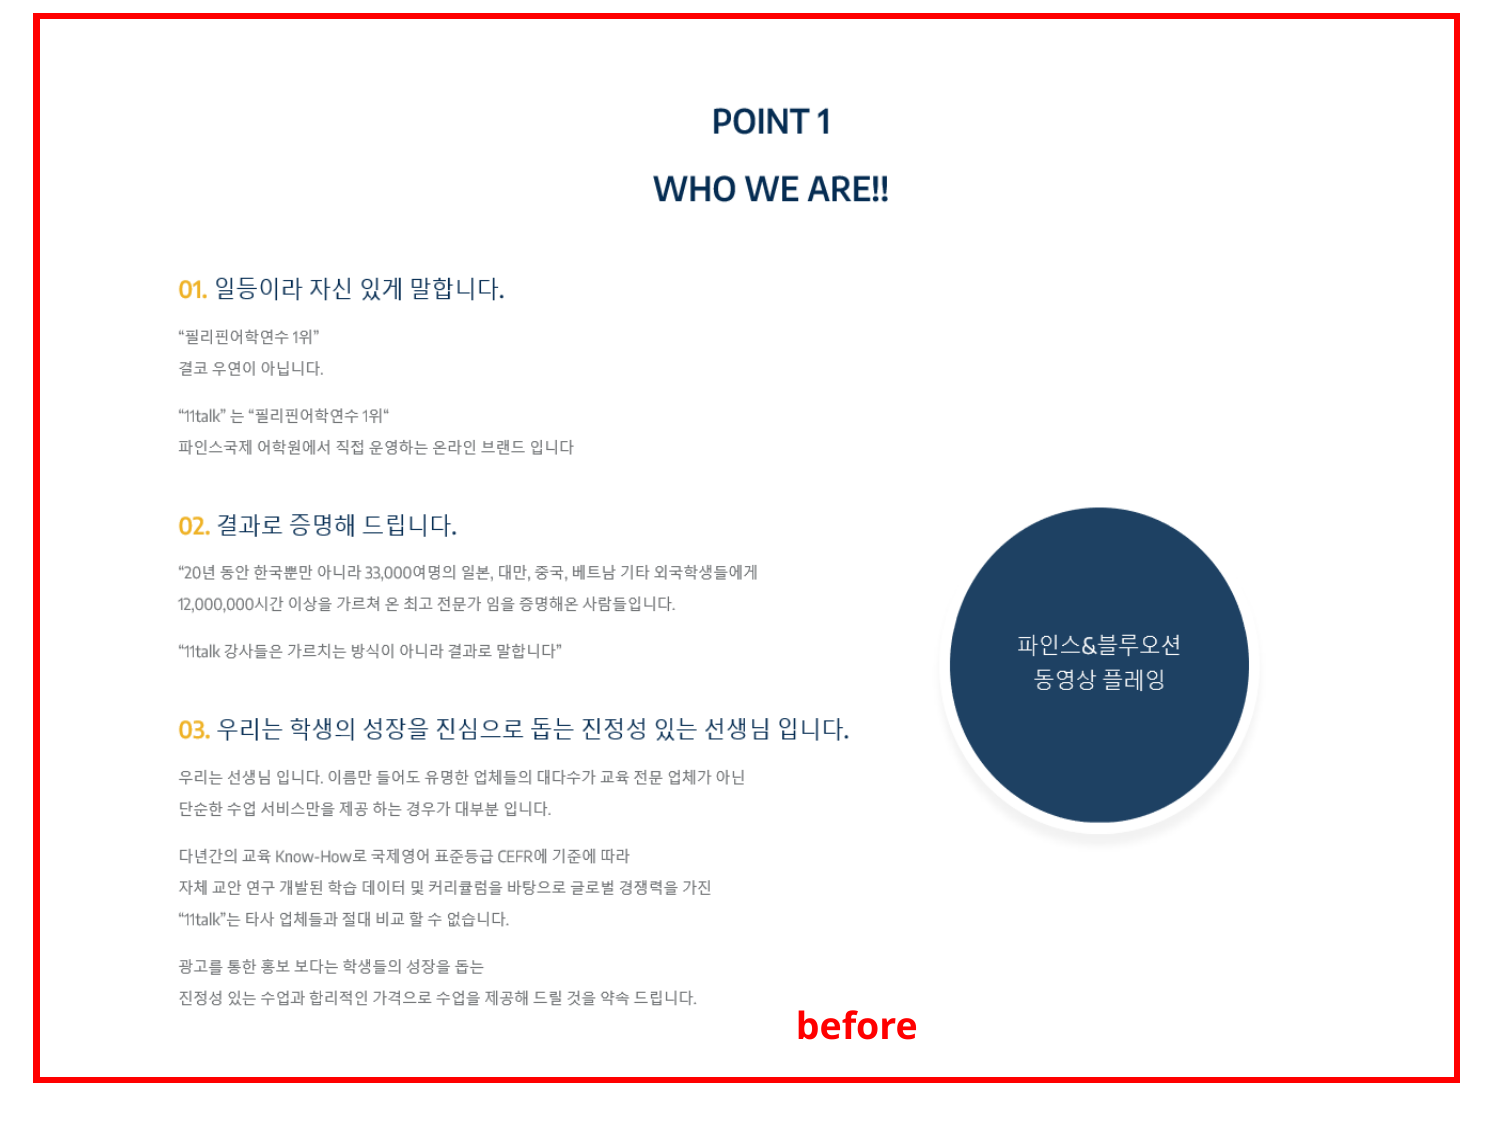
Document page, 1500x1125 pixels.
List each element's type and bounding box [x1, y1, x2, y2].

picture [40, 74, 1500, 1065]
text_box [35, 15, 1458, 1081]
